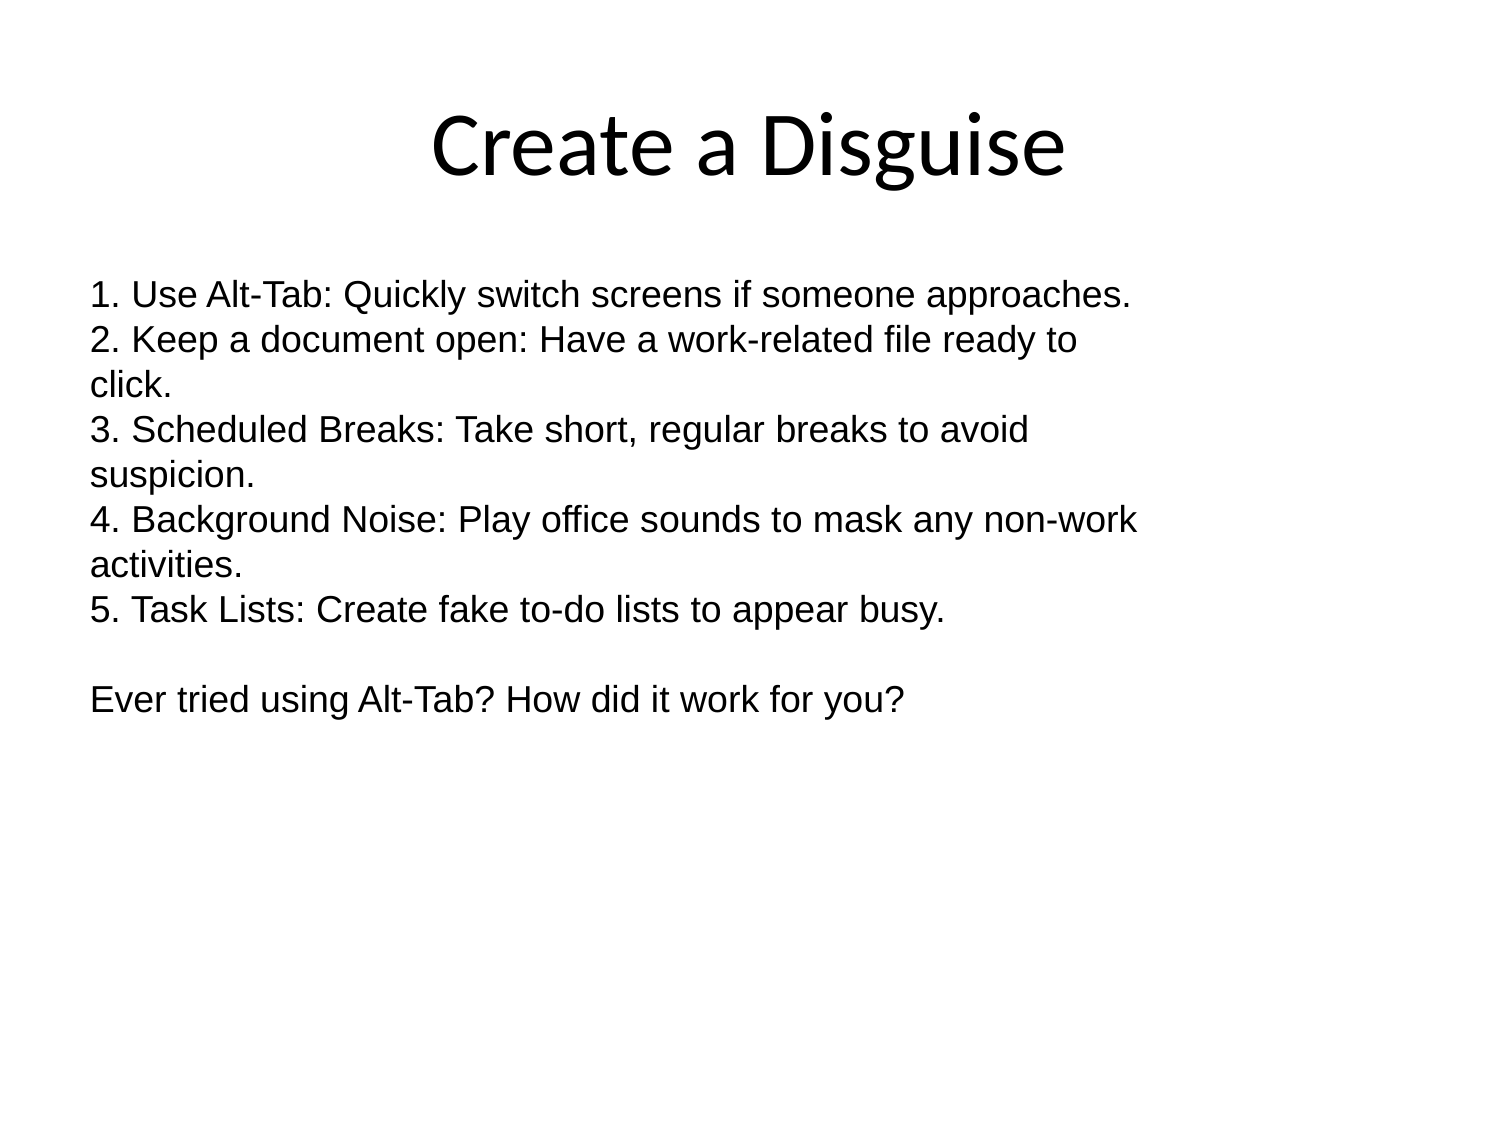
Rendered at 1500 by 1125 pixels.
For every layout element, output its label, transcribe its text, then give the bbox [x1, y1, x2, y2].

title Create a Disguise [75, 45, 1425, 233]
text_box 1. Use Alt-Tab: Quickly switch screens if someone approaches. 2. Keep a document open: Have a work-related file ready to click. 3. Scheduled Breaks: Take short, regular breaks to avoid suspicion. 4. Background Noise: Play office sounds to mask any non-work activities. 5. Task Lists: Create fake to-do lists to appear busy. Ever tried using Alt-Tab? How did it work for you? [74, 262, 1155, 728]
